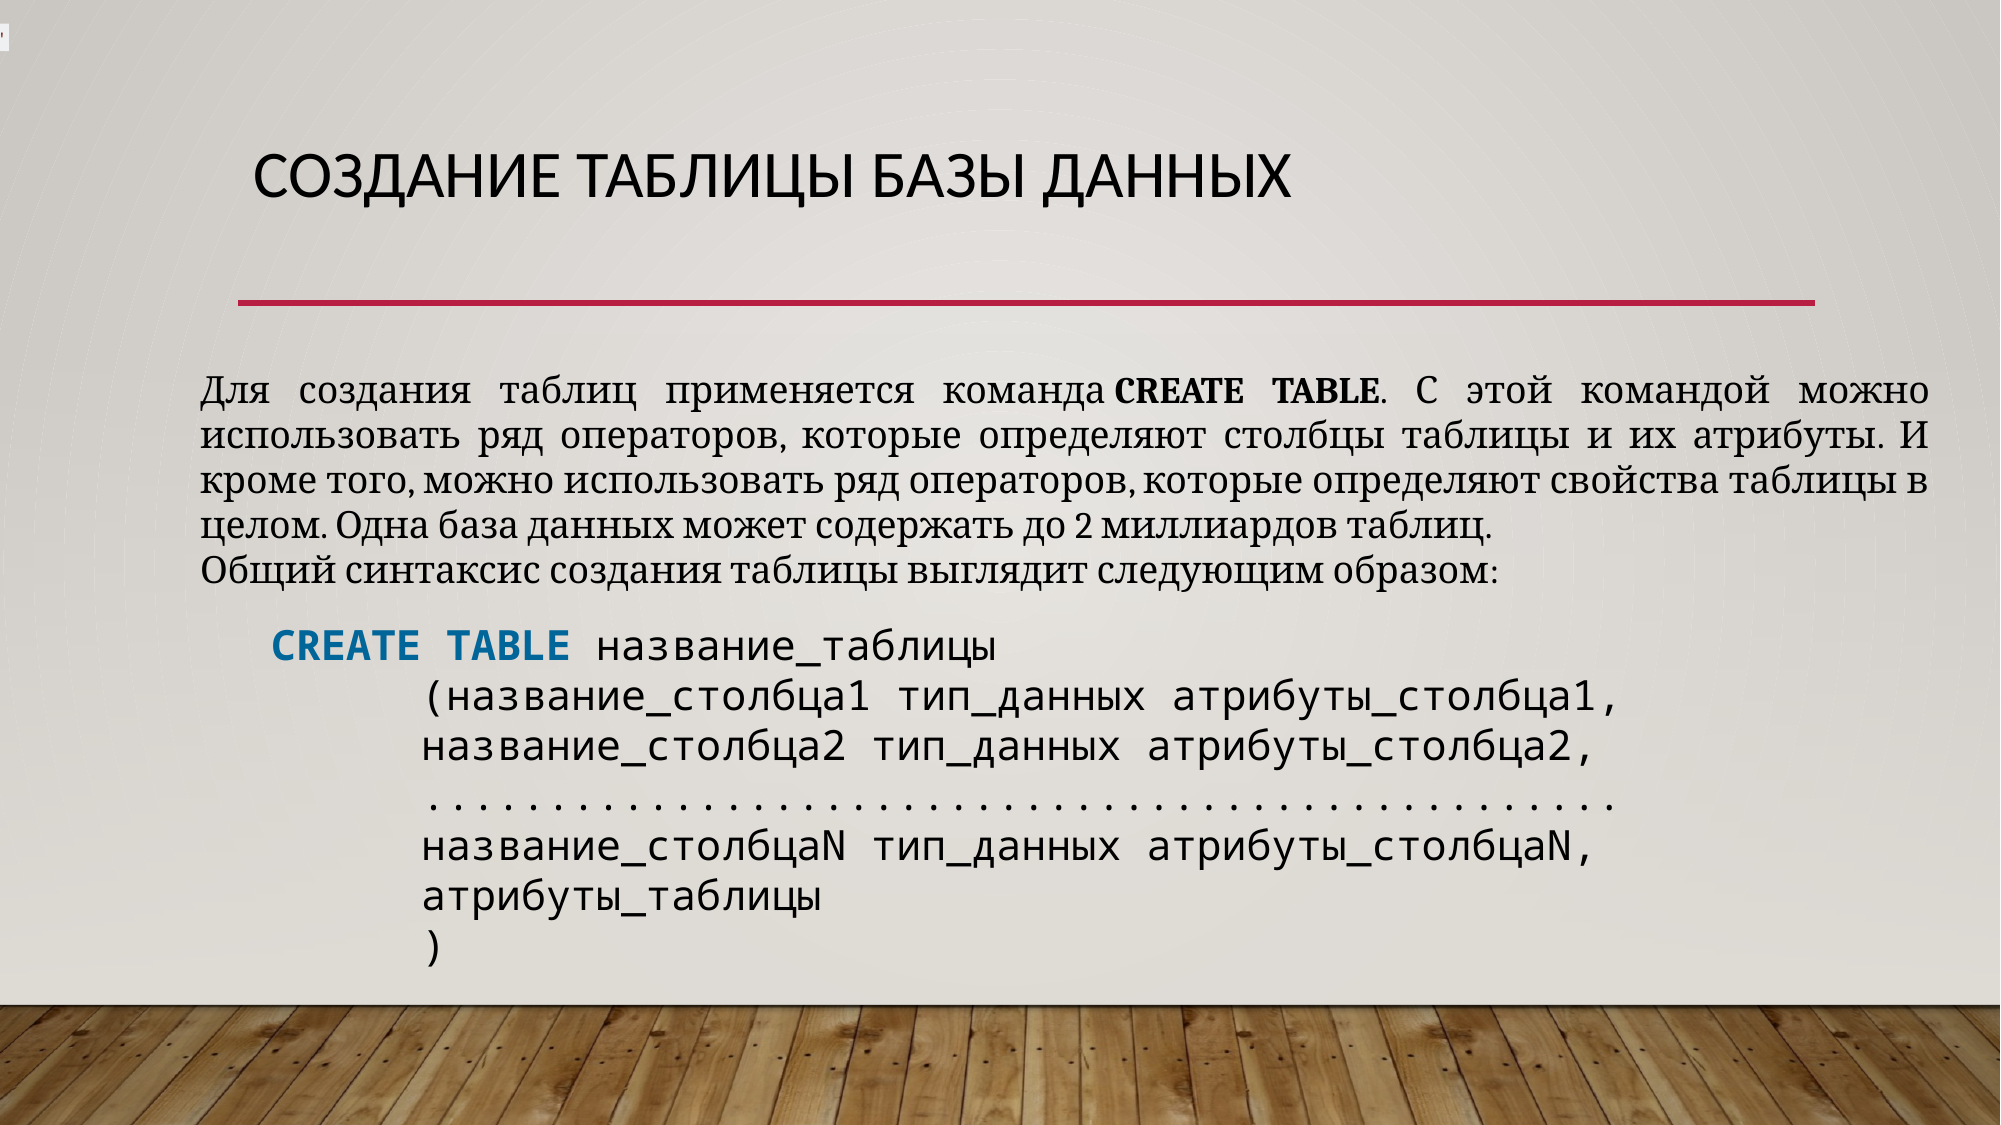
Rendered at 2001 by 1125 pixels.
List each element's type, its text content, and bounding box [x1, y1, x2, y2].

picture [0, 1005, 2000, 1125]
text_box Для создания таблиц применяется команда CREATE TABLE. С этой командой можно использовать ряд операторов, которые определяют столбцы таблицы и их атрибуты. И кроме того, можно использовать ряд операторов, которые определяют свойства таблицы в целом. Одна база данных может содержать до 2 миллиардов таблиц. Общий синтаксис создания таблицы выглядит следующим образом: [185, 304, 1946, 649]
text_box ' [0, 23, 9, 52]
title Создание таблицы базы данных [238, 131, 1814, 304]
text_box CREATE TABLE название_таблицы (название_столбца1 тип_данных атрибуты_столбца1, название_столбца2 тип_данных атрибуты_столбца2, ................................................ название_столбцаN тип_данных атрибуты_столбцаN, атрибуты_таблицы ) [270, 618, 1708, 969]
